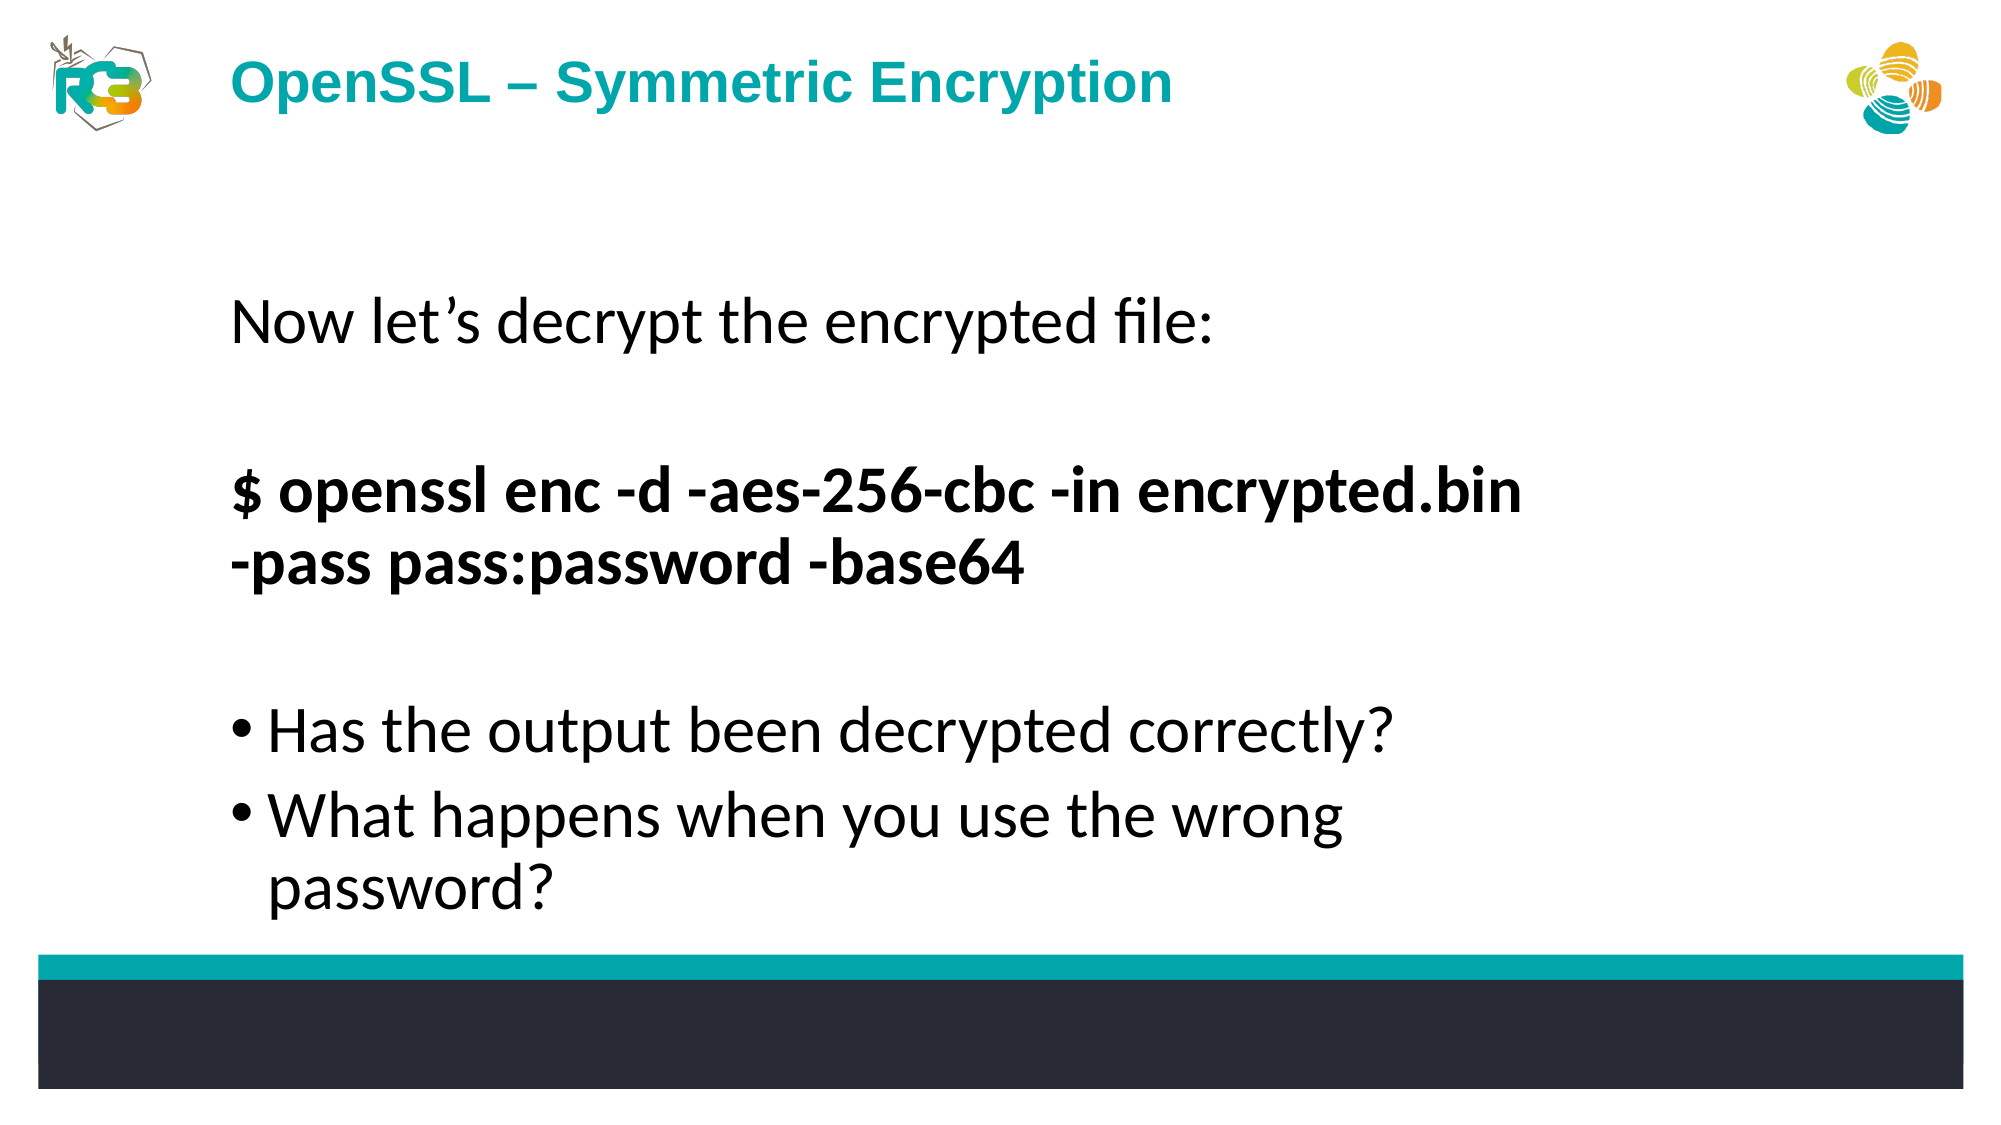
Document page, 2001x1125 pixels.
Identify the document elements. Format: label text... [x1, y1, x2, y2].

picture [50, 32, 152, 134]
list OpenSSL – Symmetric Encryption [215, 44, 1820, 137]
text_box Now let’s decrypt the encrypted file: $ openssl enc -d -aes-256-cbc -in encrypted.bin -pass pass:password -base64 Has the output been decrypted correctly? What happens when you use the wrong password? [215, 278, 1558, 992]
